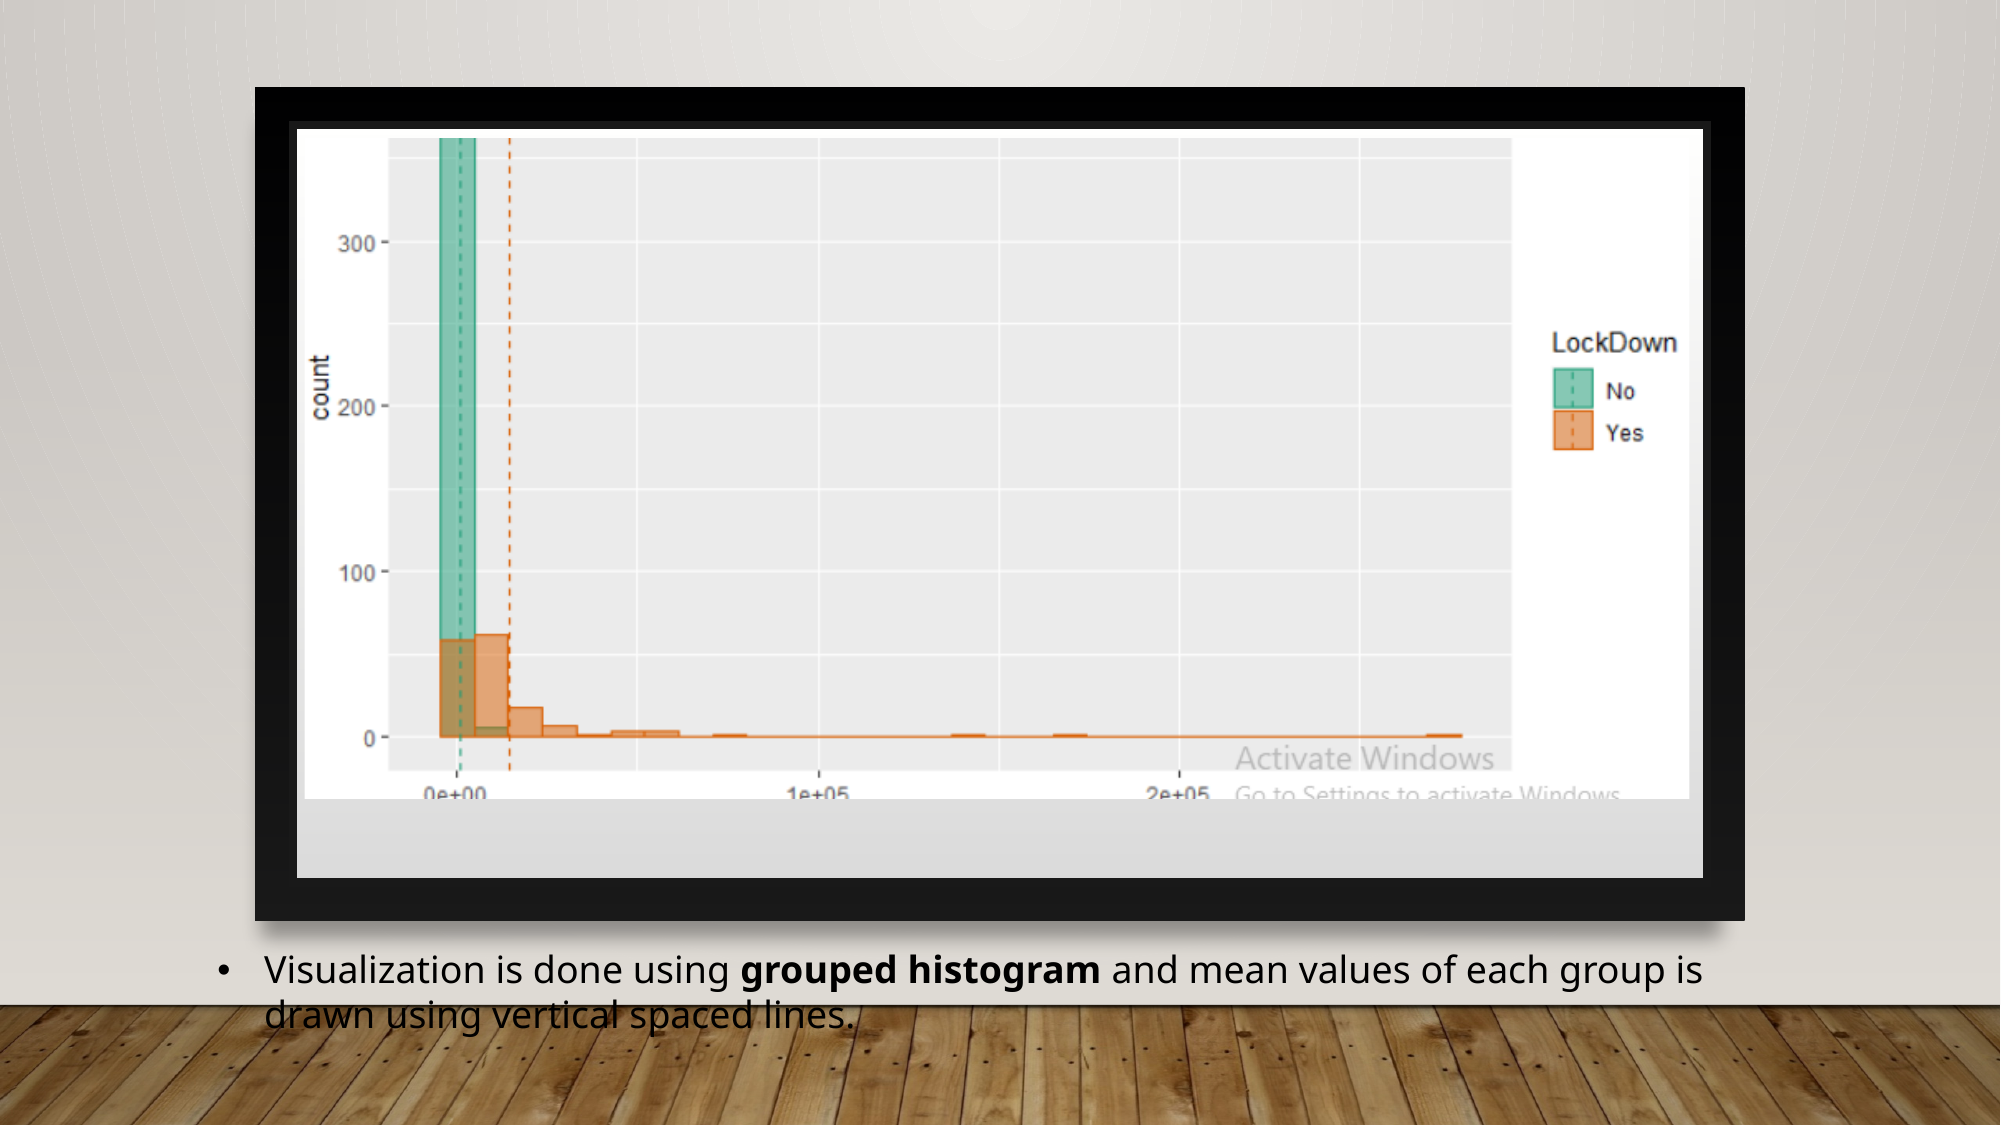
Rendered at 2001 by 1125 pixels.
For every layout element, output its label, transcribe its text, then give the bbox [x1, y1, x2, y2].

text_box [254, 87, 1745, 921]
text_box Visualization is done using grouped histogram and mean values of each group is drawn using vertical spaced lines. [202, 939, 1798, 1044]
text_box [292, 124, 1708, 883]
picture [304, 137, 1690, 799]
picture [0, 1005, 2000, 1125]
